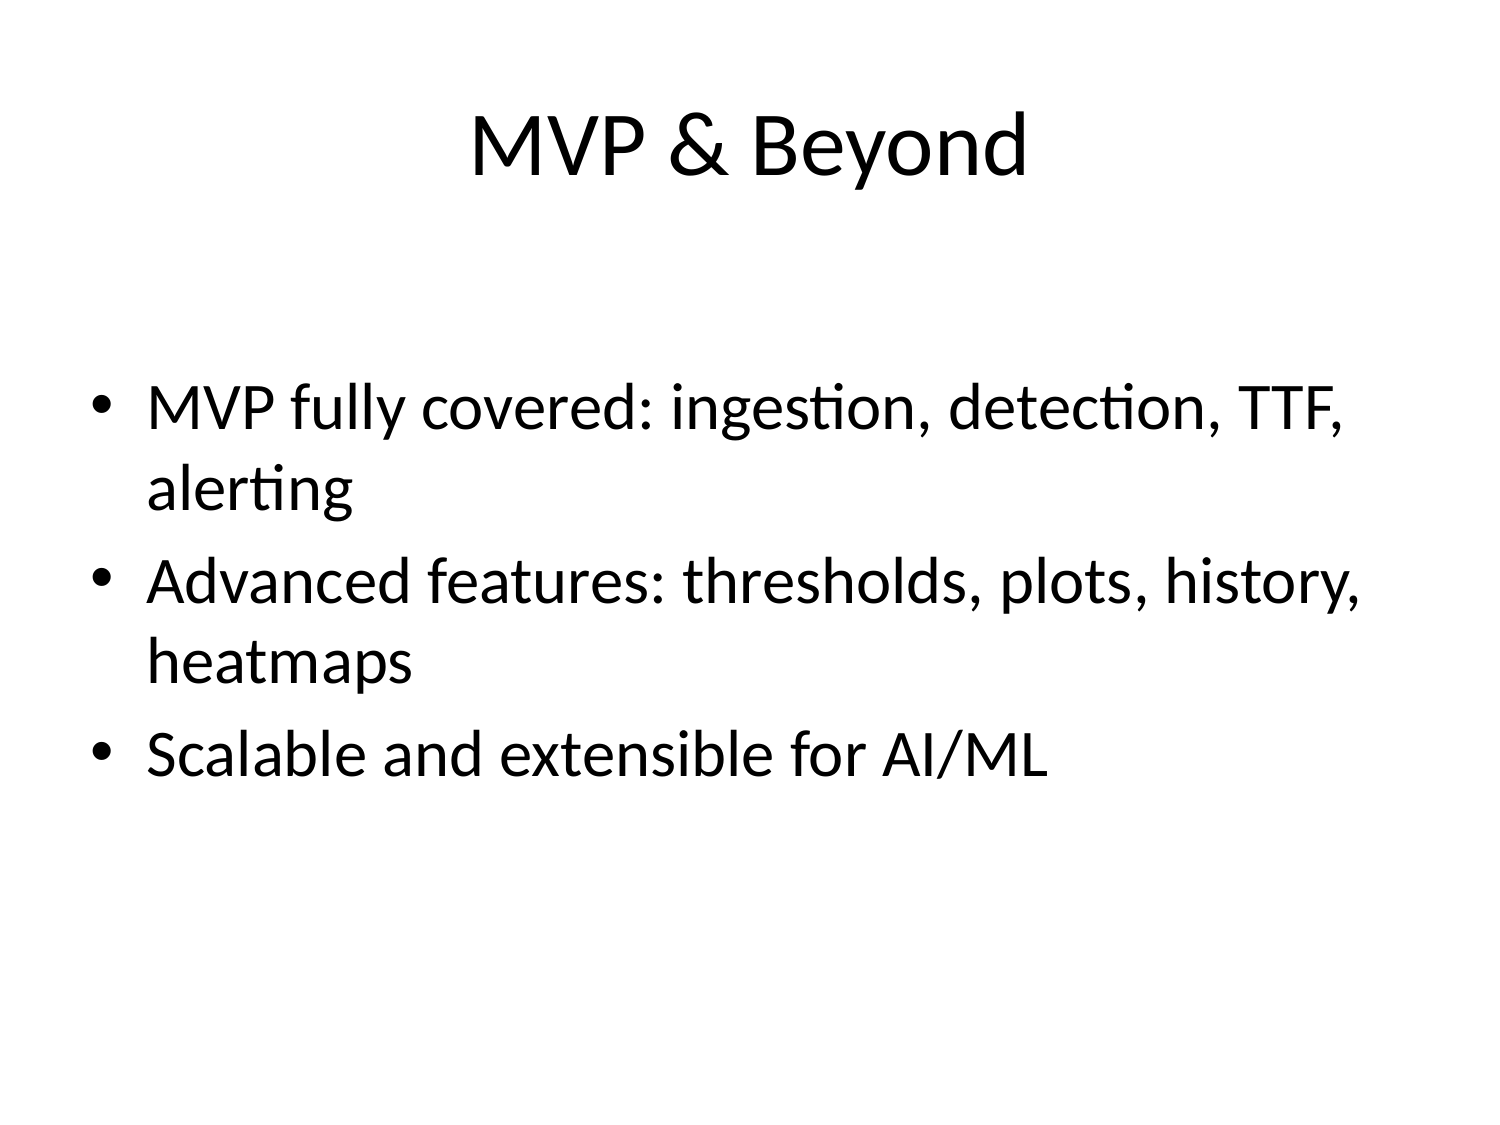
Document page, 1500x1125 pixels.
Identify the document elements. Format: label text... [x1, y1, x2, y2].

list MVP fully covered: ingestion, detection, TTF, alerting Advanced features: thresholds, plots, history, heatmaps Scalable and extensible for AI/ML [75, 262, 1425, 1005]
title MVP & Beyond [75, 45, 1425, 233]
